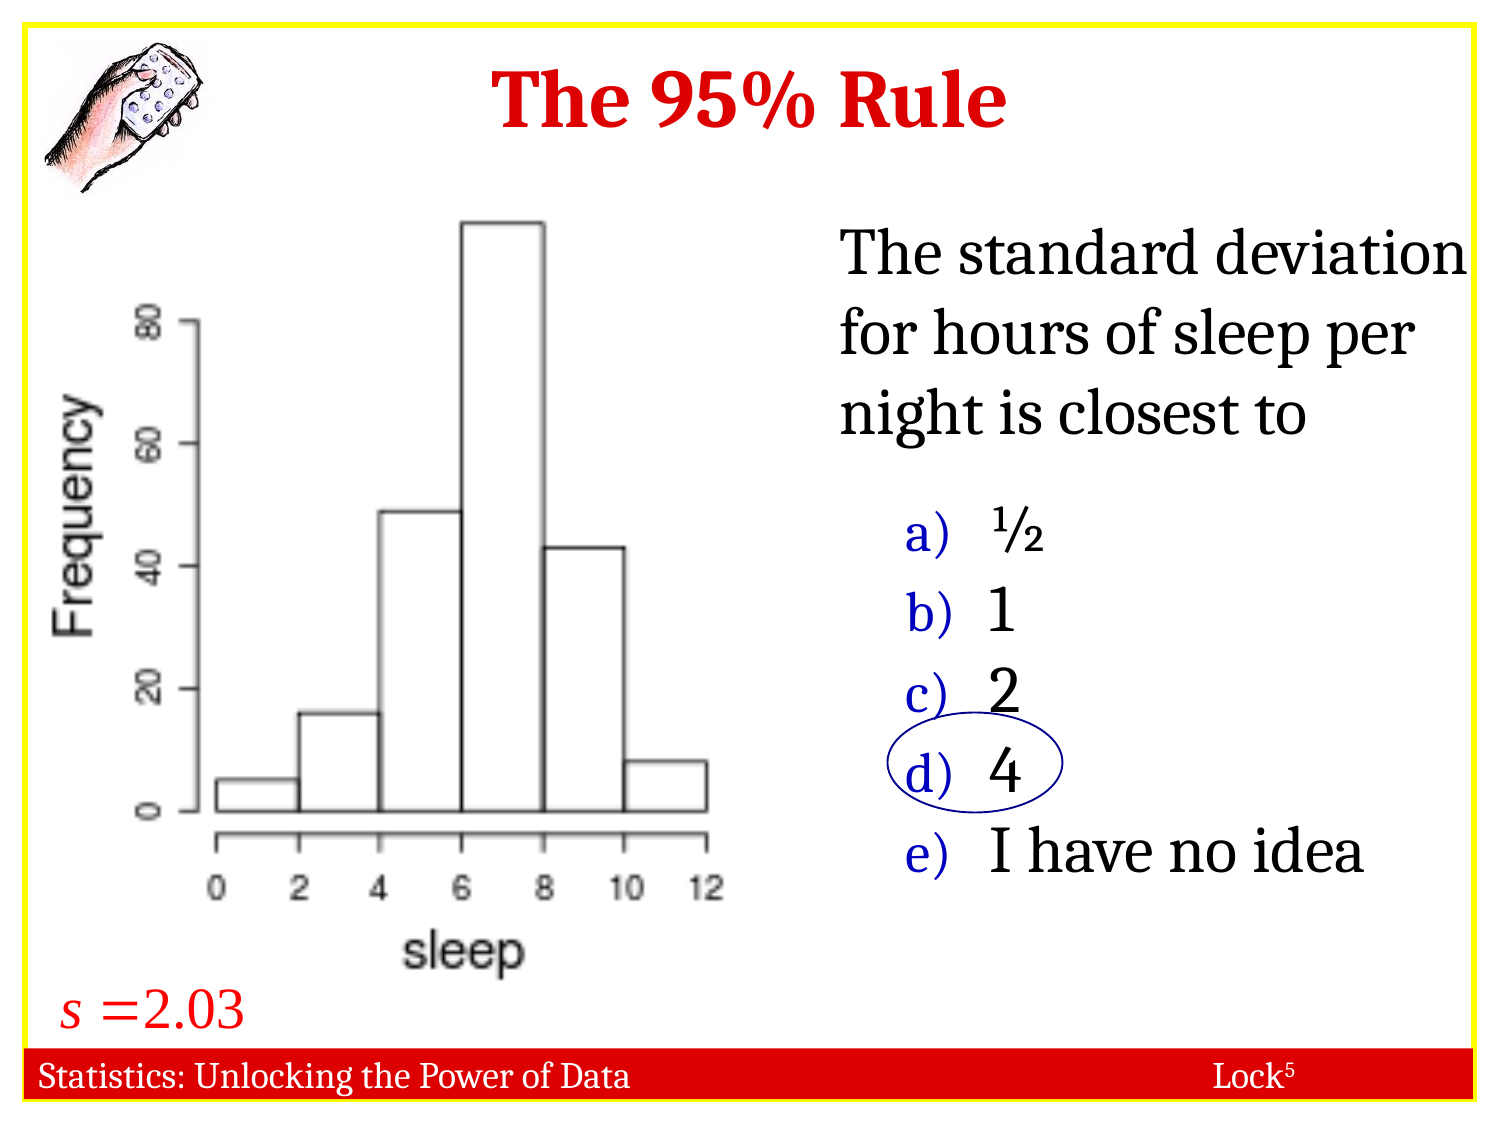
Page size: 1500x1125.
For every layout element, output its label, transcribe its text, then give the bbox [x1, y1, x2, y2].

text_box [886, 711, 1064, 814]
picture [37, 37, 751, 988]
list The standard deviation for hours of sleep per night is closest to ½ 1 2 4 I have no idea [825, 200, 1488, 1125]
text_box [49, 974, 255, 1044]
title The 95% Rule [75, 0, 1425, 188]
